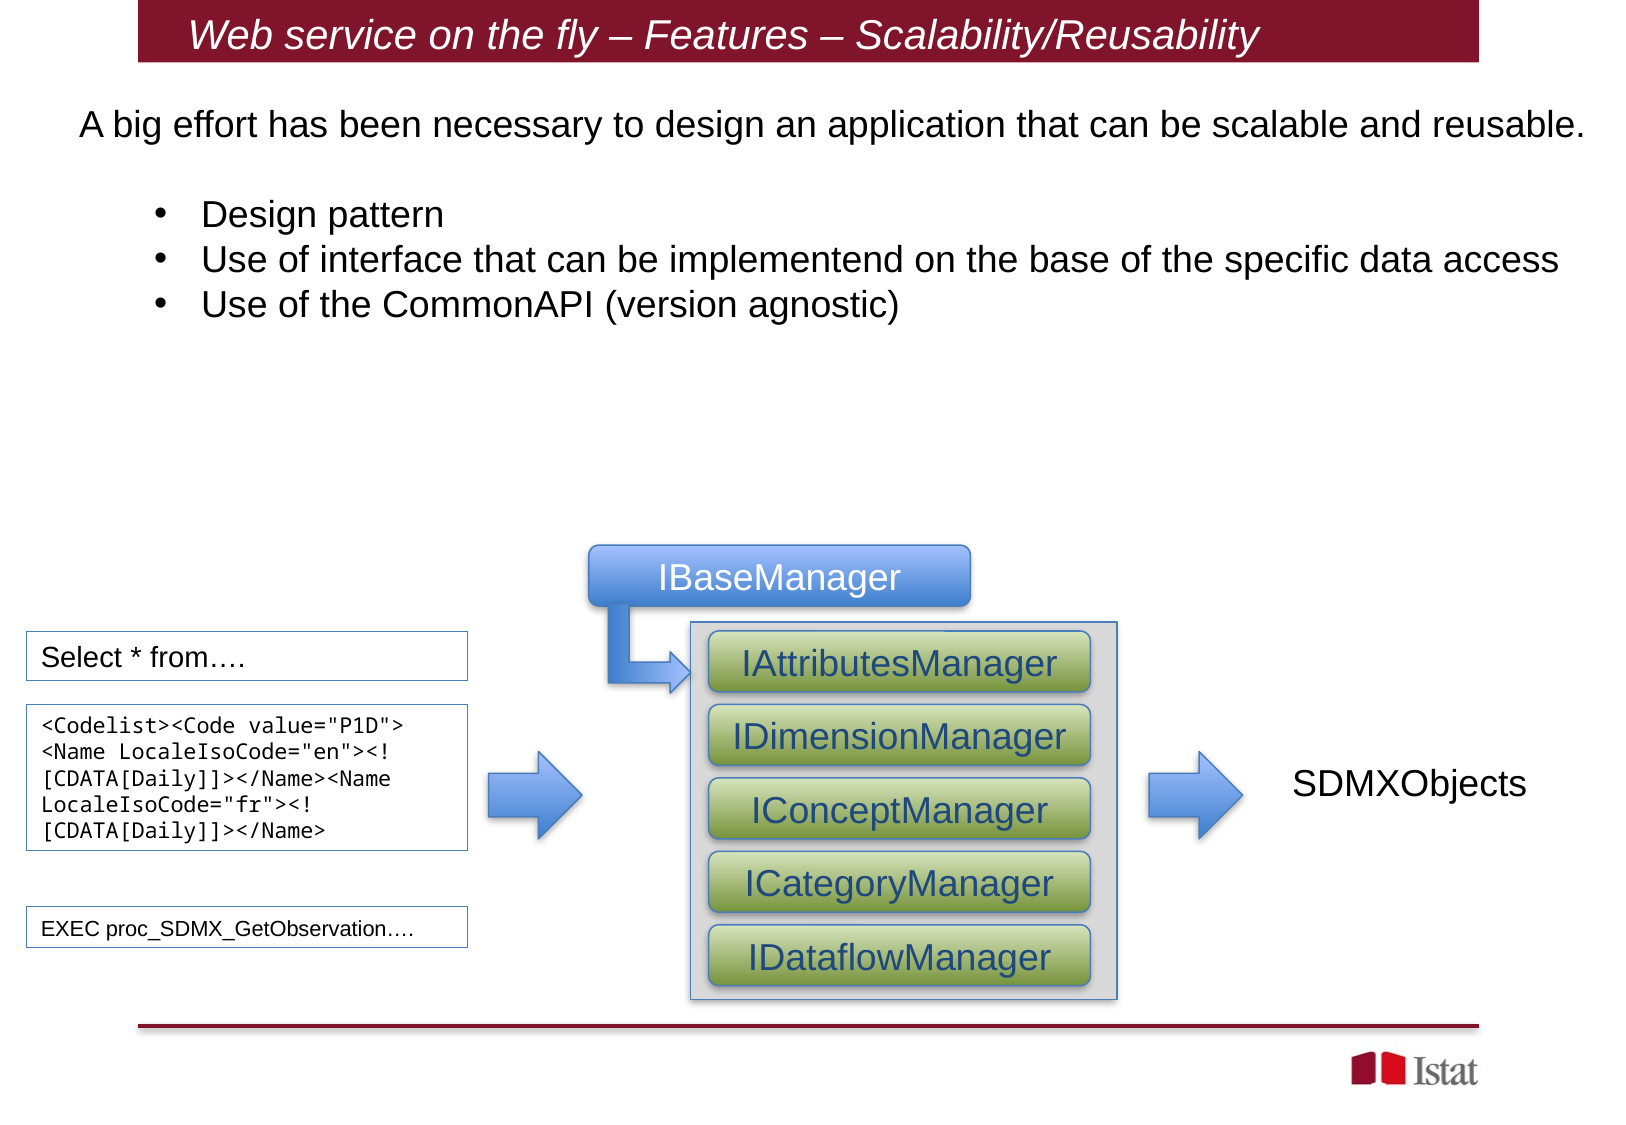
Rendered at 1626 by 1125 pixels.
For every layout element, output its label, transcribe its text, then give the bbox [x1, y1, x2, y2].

text_box [487, 750, 583, 840]
text_box Select * from…. [26, 631, 468, 681]
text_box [588, 544, 1118, 1000]
text_box <Codelist><Code value="P1D"> <Name LocaleIsoCode="en"><![CDATA[Daily]]></Name><Name LocaleIsoCode="fr"><![CDATA[Daily]]></Name> [26, 704, 468, 851]
text_box Web service on the fly – Features – Scalability/Reusability [172, 0, 1431, 58]
text_box EXEC proc_SDMX_GetObservation…. [26, 906, 468, 948]
text_box [1148, 750, 1244, 840]
picture [1343, 1041, 1487, 1096]
text_box SDMXObjects [1277, 751, 1569, 812]
text_box A big effort has been necessary to design an application that can be scalable and reusable. Design pattern Use of interface that can be implementend on the base of the specific data access Use of the CommonAPI (version agnostic) [64, 92, 1602, 333]
